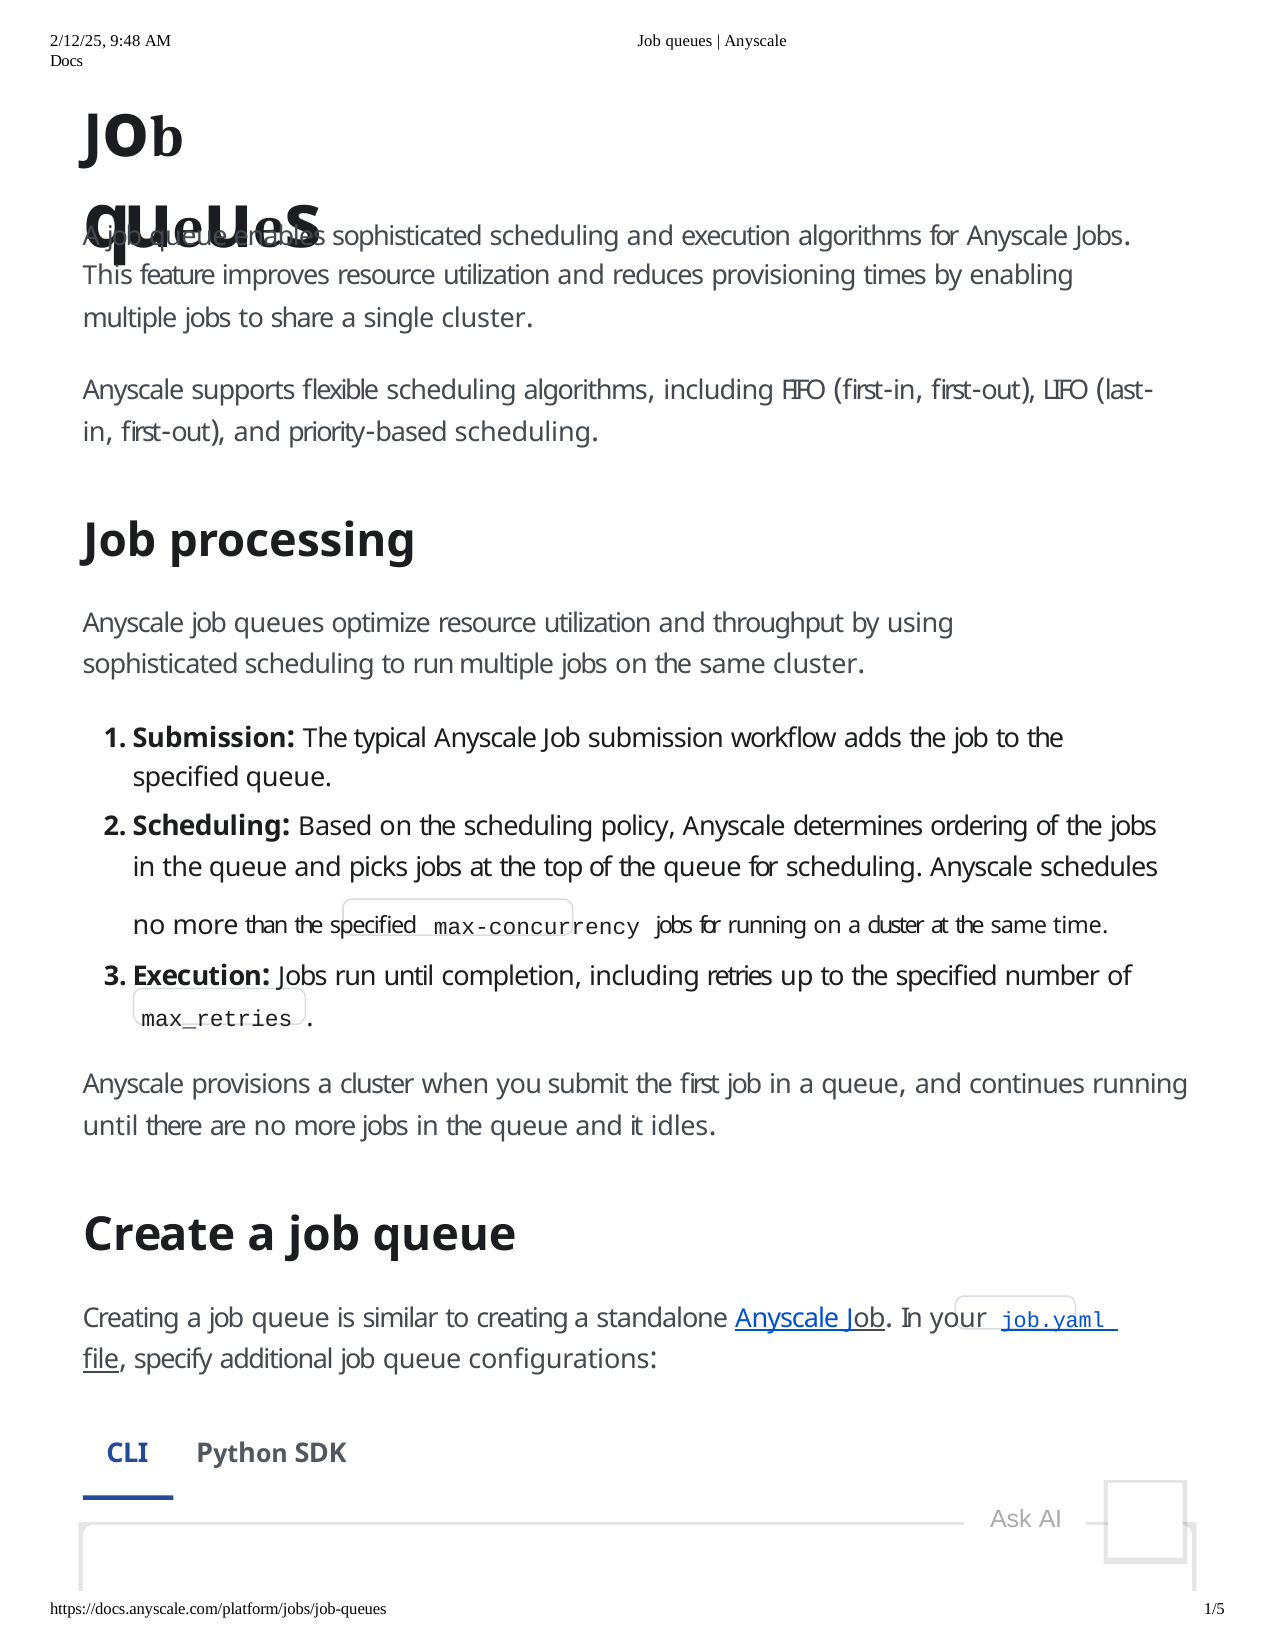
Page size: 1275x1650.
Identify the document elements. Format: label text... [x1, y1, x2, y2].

title Job queues [81, 78, 381, 205]
slide_number 1/5 [1197, 1599, 1228, 1650]
text_box A job queue enables sophisticated scheduling and execution algorithms for Anyscale Jobs. This feature improves resource utilization and reduces provisioning times by enabling multiple jobs to share a single cluster. Anyscale supports flexible scheduling algorithms, including FIFO (first-in, first-out), LIFO (last-in, first-out), and priority-based scheduling. Job processing Anyscale job queues optimize resource utilization and throughput by using sophisticated scheduling to run multiple jobs on the same cluster. Submission: The typical Anyscale Job submission workflow adds the job to the specified queue. Scheduling: Based on the scheduling policy, Anyscale determines ordering of the jobs in the queue and picks jobs at the top of the queue for scheduling. Anyscale schedules no more than the specified max-concurrency jobs for running on a cluster at the same time. Execution: Jobs run until completion, including retries up to the specified number of max_retries . Anyscale provisions a cluster when you submit the first job in a queue, and continues running until there are no more jobs in the queue and it idles. Create a job queue Creating a job queue is similar to creating a standalone Anyscale Job. In your job.yaml file, specify additional job queue configurations: CLI Python SDK Ask AI [80, 205, 1190, 1533]
text_box 2/12/25, 9:48 AM Job queues | Anyscale Docs [47, 28, 823, 71]
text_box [1103, 1479, 1188, 1565]
footer https://docs.anyscale.com/platform/jobs/job-queues [47, 1599, 396, 1650]
